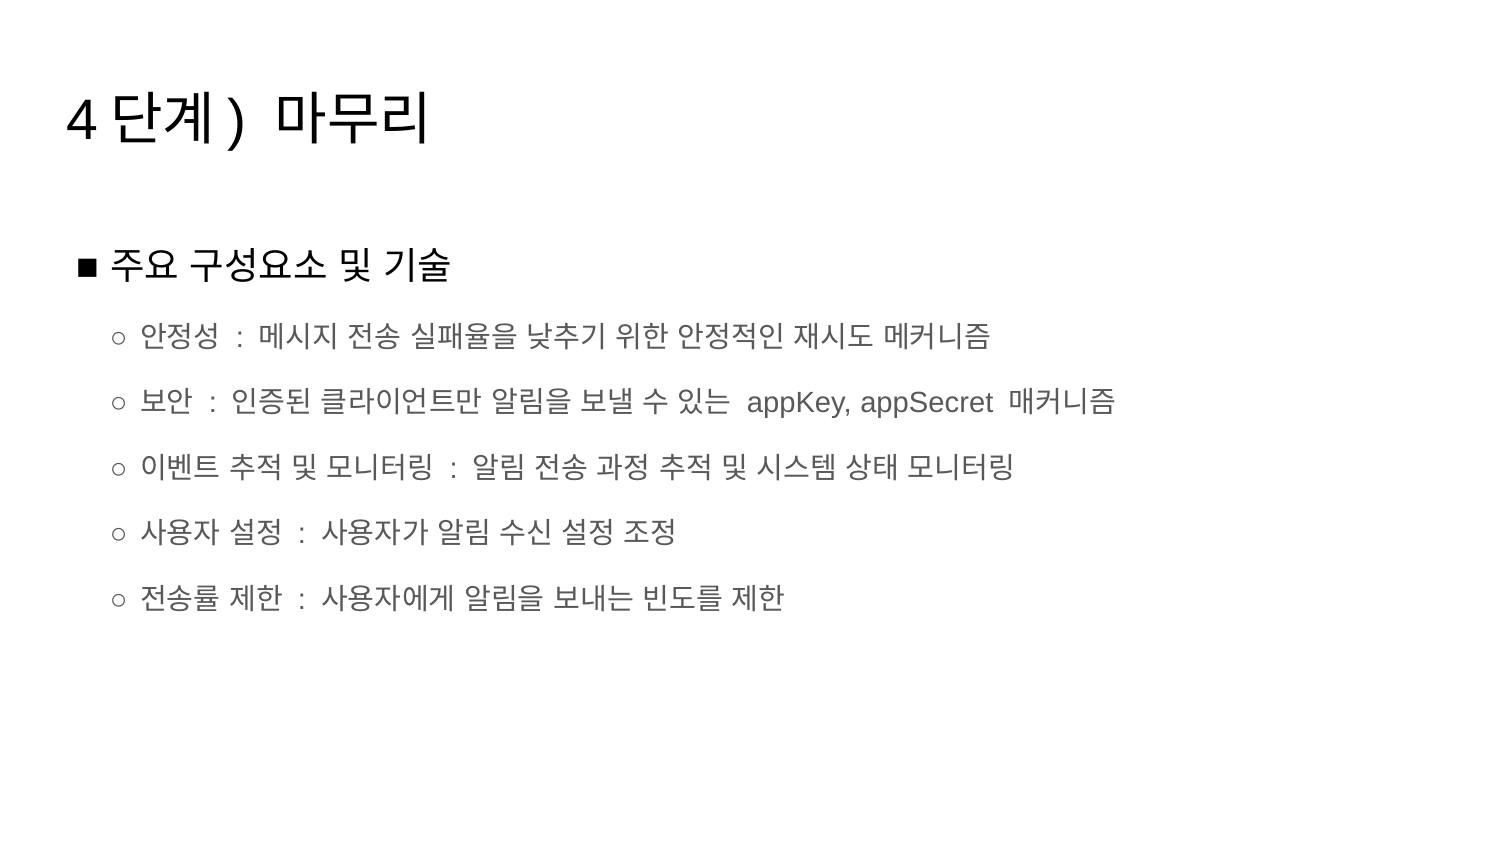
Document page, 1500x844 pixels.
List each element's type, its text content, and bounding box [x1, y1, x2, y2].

list 주요 구성요소 및 기술 안정성 : 메시지 전송 실패율을 낮추기 위한 안정적인 재시도 메커니즘 보안 : 인증된 클라이언트만 알림을 보낼 수 있는 appKey, appSecret 매커니즘 이벤트 추적 및 모니터링 : 알림 전송 과정 추적 및 시스템 상태 모니터링 사용자 설정 : 사용자가 알림 수신 설정 조정 전송률 제한 : 사용자에게 알림을 보내는 빈도를 제한 [51, 189, 1449, 750]
title 4단계) 마무리 [51, 72, 1449, 167]
